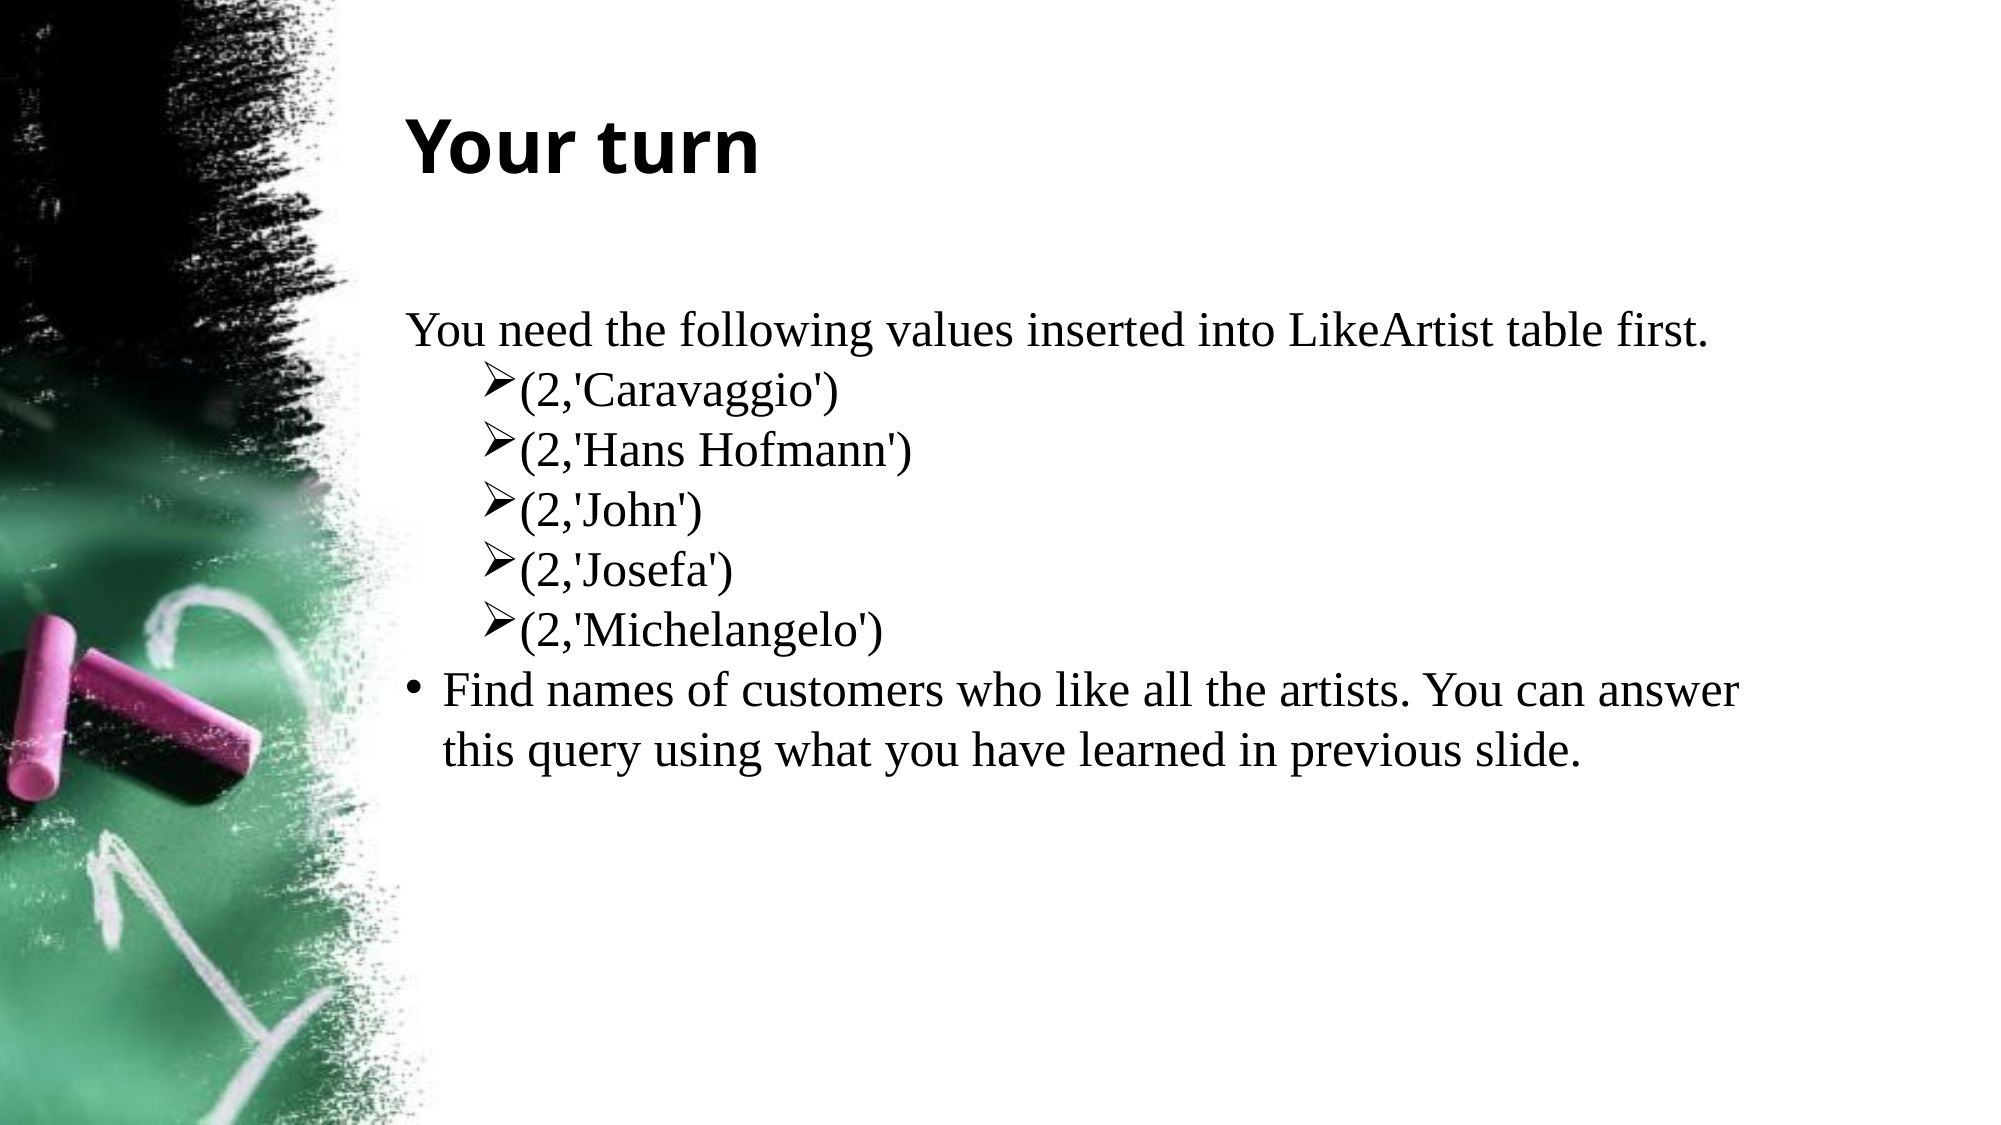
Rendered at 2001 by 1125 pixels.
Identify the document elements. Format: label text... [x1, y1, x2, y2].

list You need the following values inserted into LikeArtist table first. (2,'Caravaggio') (2,'Hans Hofmann') (2,'John') (2,'Josefa') (2,'Michelangelo') Find names of customers who like all the artists. You can answer this query using what you have learned in previous slide. [390, 288, 1837, 1003]
picture [0, 0, 2001, 1125]
title Your turn [390, 40, 1882, 259]
